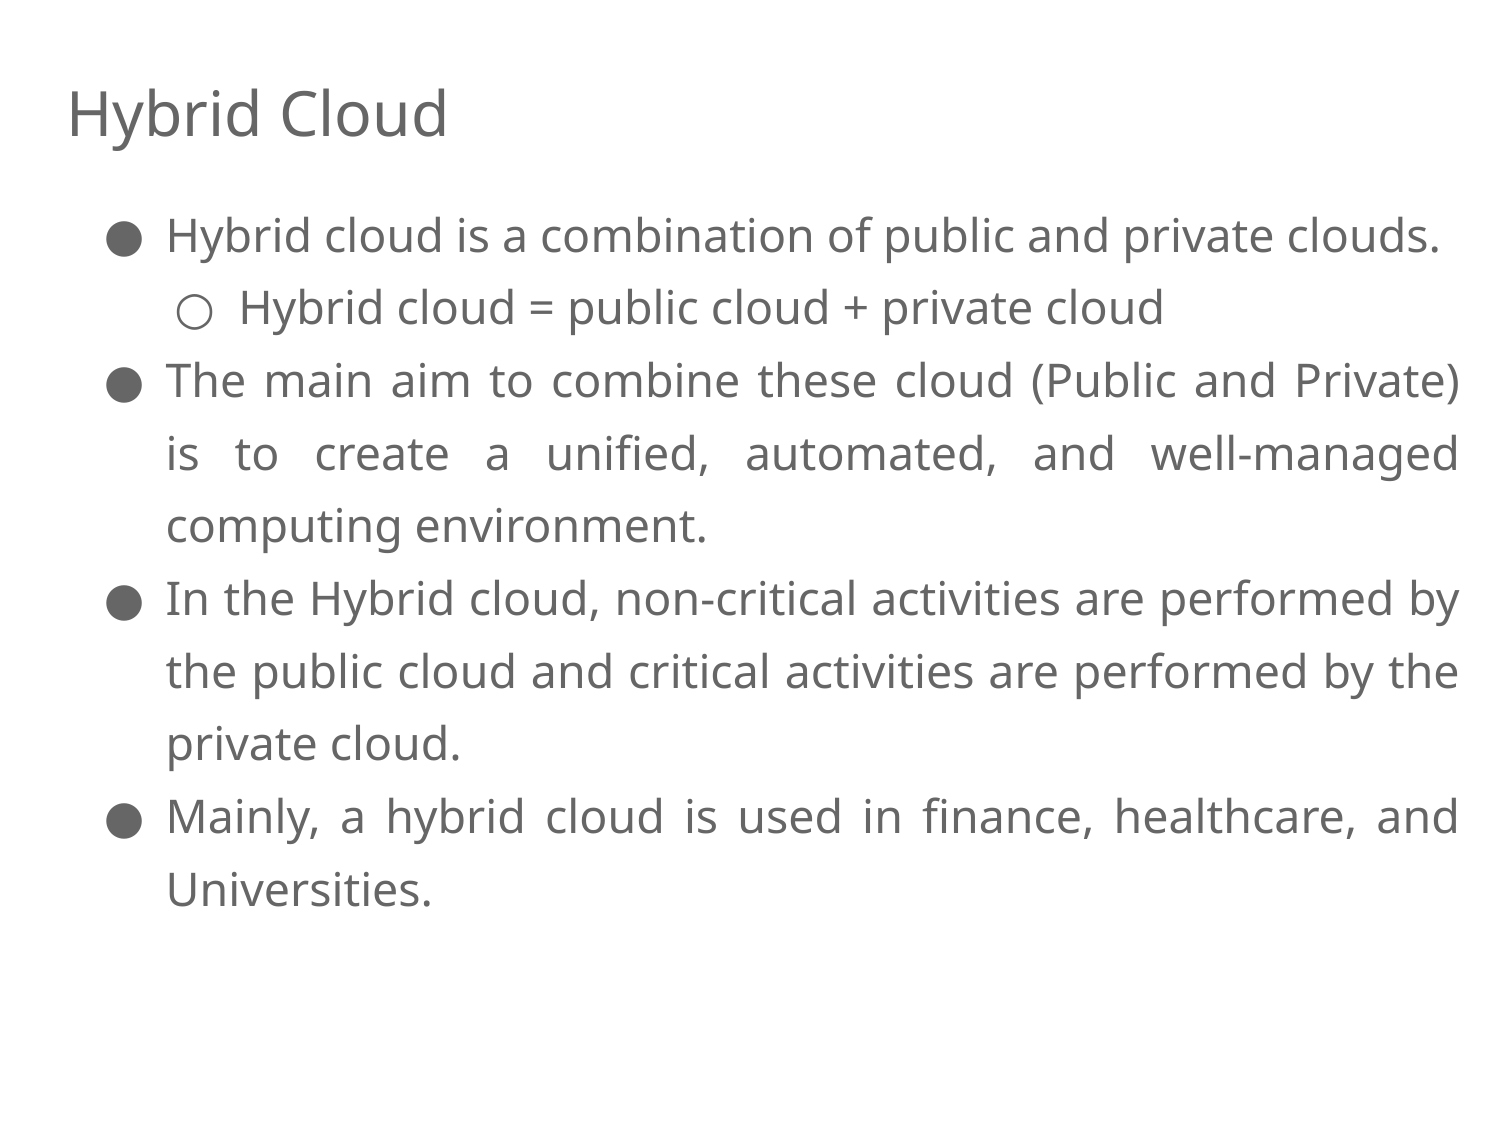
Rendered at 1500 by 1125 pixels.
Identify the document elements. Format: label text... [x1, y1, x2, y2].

list Hybrid cloud is a combination of public and private clouds. Hybrid cloud = public cloud + private cloud The main aim to combine these cloud (Public and Private) is to create a unified, automated, and well-managed computing environment. In the Hybrid cloud, non-critical activities are performed by the public cloud and critical activities are performed by the private cloud. Mainly, a hybrid cloud is used in finance, healthcare, and Universities. [77, 177, 1476, 948]
title Hybrid Cloud [51, 54, 1449, 222]
